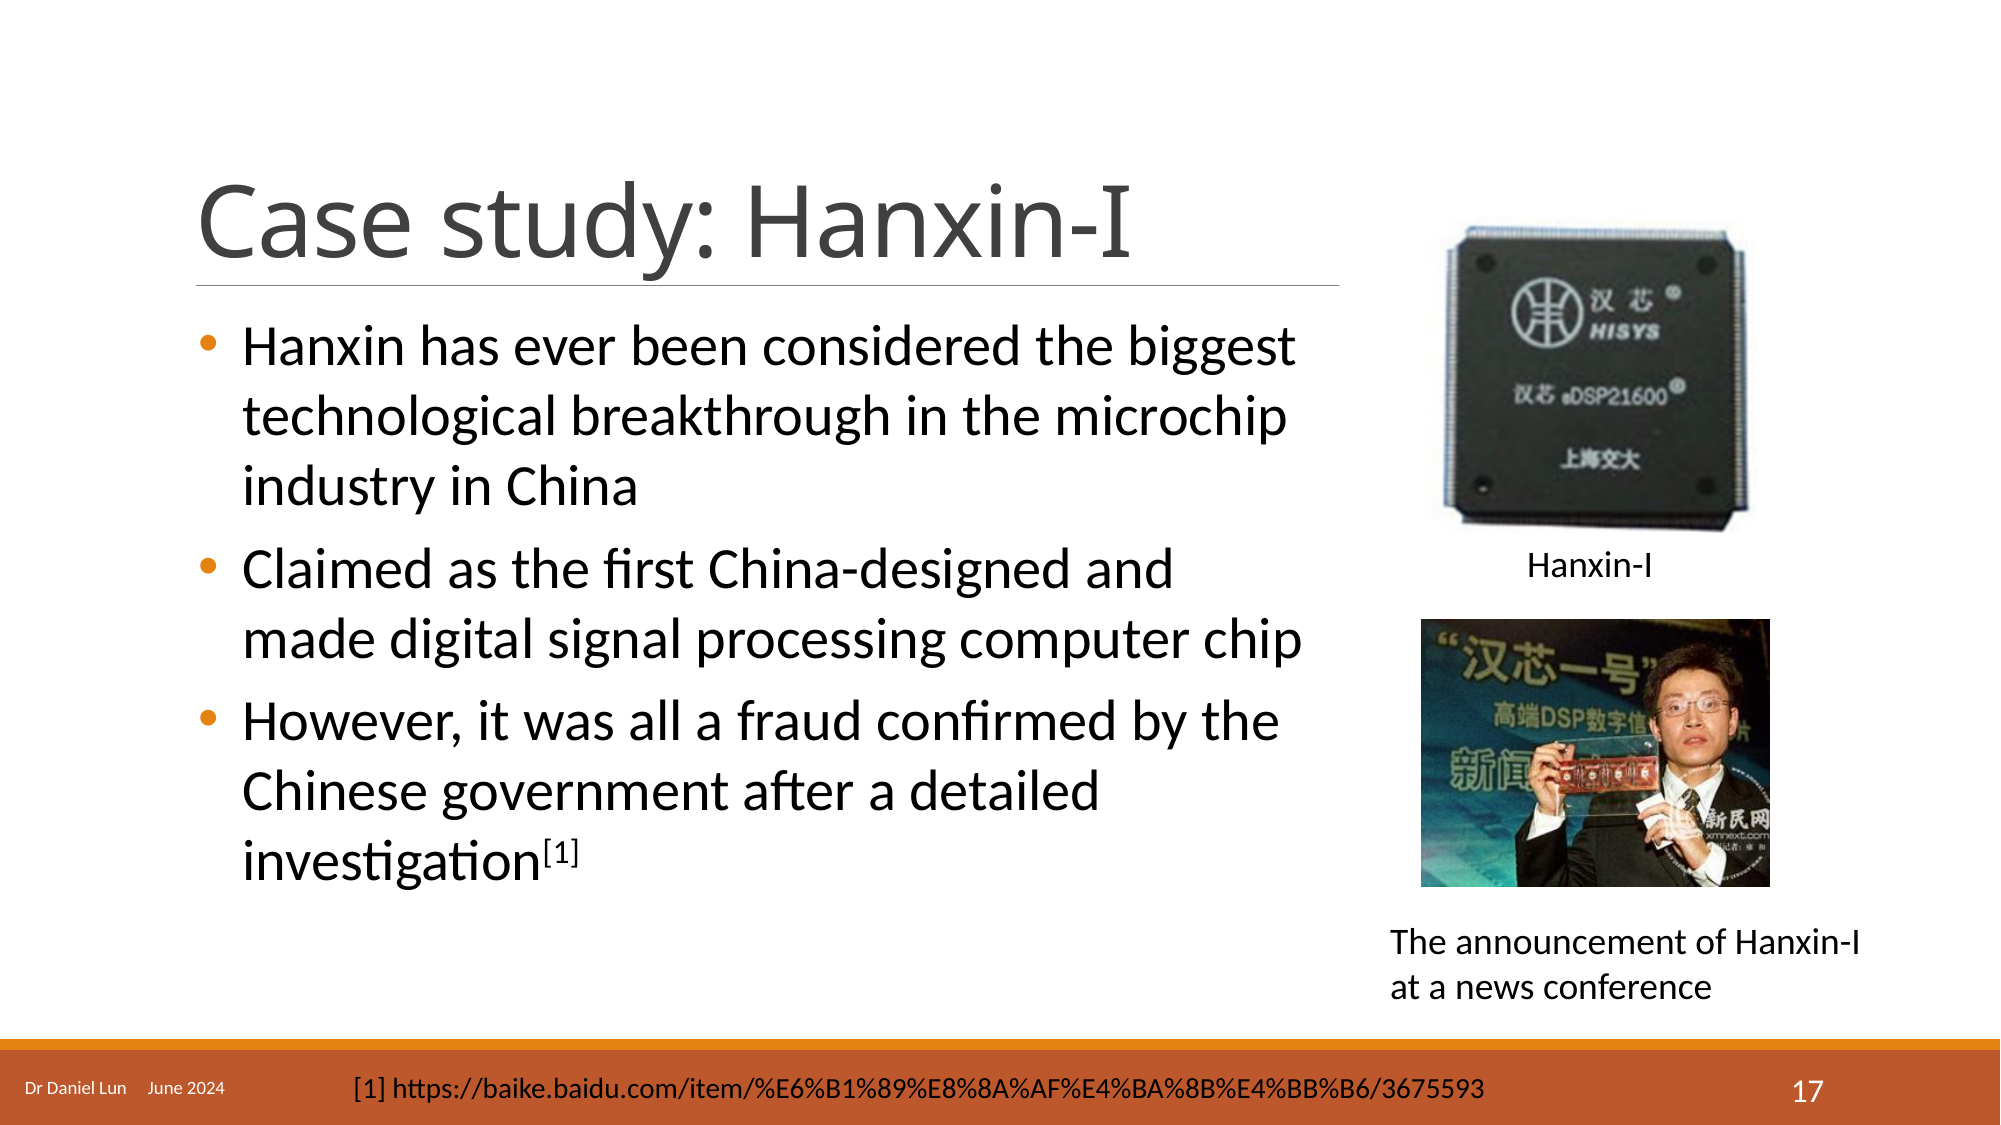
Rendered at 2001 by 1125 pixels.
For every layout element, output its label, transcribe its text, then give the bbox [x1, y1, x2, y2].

slide_number 17 [1624, 1059, 1840, 1120]
picture [1421, 618, 1770, 888]
text_box Hanxin-I [1512, 542, 1701, 592]
text_box [1] https://baike.baidu.com/item/%E6%B1%89%E8%8A%AF%E4%BA%8B%E4%BB%B6/3675593 [338, 1061, 1541, 1112]
text_box The announcement of Hanxin-I at a news conference [1375, 909, 1898, 1015]
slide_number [9, 1056, 416, 1117]
list Hanxin has ever been considered the biggest technological breakthrough in the microchip industry in China Claimed as the first China-designed and made digital signal processing computer chip However, it was all a fraud confirmed by the Chinese government after a detailed investigation[1] [198, 299, 1305, 1060]
title Case study: Hanxin-I [180, 47, 1830, 285]
picture [1338, 204, 1875, 533]
